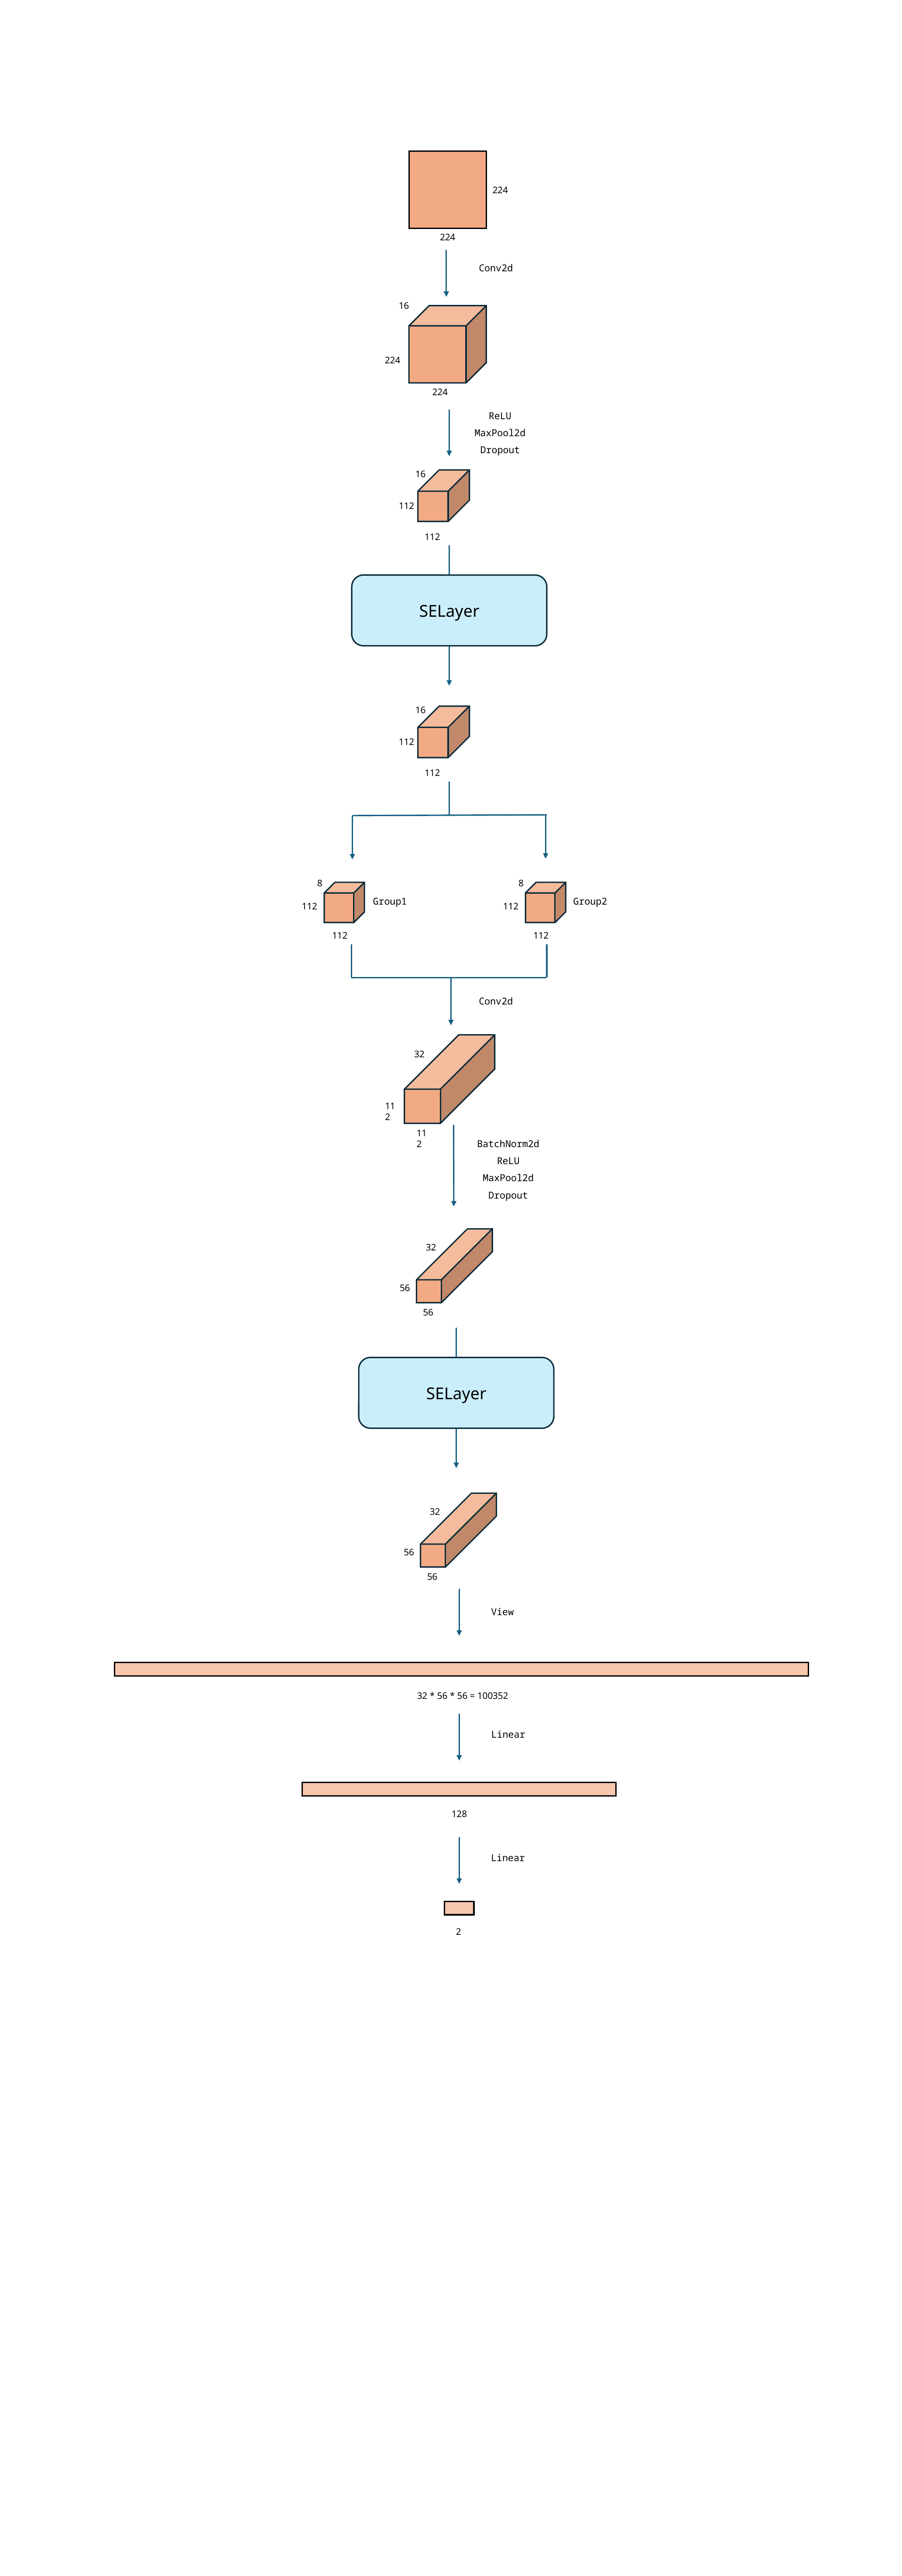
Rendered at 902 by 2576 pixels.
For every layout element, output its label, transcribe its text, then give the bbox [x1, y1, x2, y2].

text_box [323, 881, 365, 923]
text_box 32 * 56 * 56 = 100352 [411, 1687, 515, 1705]
text_box 2 [449, 1923, 478, 1941]
text_box 16 [392, 297, 416, 314]
text_box 112 [378, 1097, 407, 1126]
text_box [114, 1662, 809, 1677]
text_box 56 [397, 1543, 421, 1561]
text_box [525, 881, 566, 923]
text_box 224 [433, 228, 462, 246]
text_box 56 [420, 1568, 444, 1585]
text_box 112 [410, 1124, 438, 1152]
text_box 16 [409, 701, 432, 719]
text_box Linear [484, 1725, 532, 1743]
text_box [404, 1034, 496, 1124]
text_box 32 [419, 1238, 442, 1256]
text_box Conv2d [472, 259, 520, 277]
text_box 112 [418, 764, 447, 782]
text_box 56 [393, 1279, 417, 1296]
text_box [444, 1901, 475, 1916]
text_box SELayer [351, 574, 449, 647]
text_box 112 [295, 897, 324, 915]
text_box [417, 469, 470, 523]
text_box 112 [418, 528, 447, 545]
text_box 112 [497, 897, 525, 915]
text_box 128 [445, 1805, 473, 1823]
text_box [417, 705, 470, 758]
text_box 112 [326, 926, 354, 944]
text_box [302, 1782, 617, 1797]
text_box 224 [378, 351, 407, 369]
text_box [408, 305, 487, 384]
text_box 224 [425, 383, 454, 400]
text_box BatchNorm2d ReLU MaxPool2d Dropout [470, 1128, 546, 1204]
text_box View [484, 1602, 521, 1621]
text_box 32 [423, 1503, 447, 1520]
text_box 8 [512, 874, 530, 892]
text_box ReLU MaxPool2d Dropout [468, 400, 532, 459]
text_box Linear [484, 1848, 532, 1866]
text_box [408, 150, 487, 229]
text_box SELayer [450, 574, 548, 647]
text_box 224 [486, 181, 514, 198]
text_box [415, 1228, 493, 1304]
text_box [352, 814, 545, 816]
text_box SELayer [358, 1356, 456, 1429]
text_box 56 [416, 1303, 440, 1321]
text_box Group1 [366, 892, 414, 910]
text_box 8 [311, 874, 329, 892]
text_box SELayer [457, 1356, 555, 1429]
text_box Group2 [566, 892, 614, 910]
text_box 32 [408, 1045, 436, 1063]
text_box Conv2d [472, 991, 520, 1010]
text_box 112 [392, 497, 421, 514]
text_box 112 [527, 926, 556, 944]
text_box 112 [392, 733, 421, 751]
text_box 16 [409, 465, 432, 482]
text_box [420, 1492, 497, 1568]
